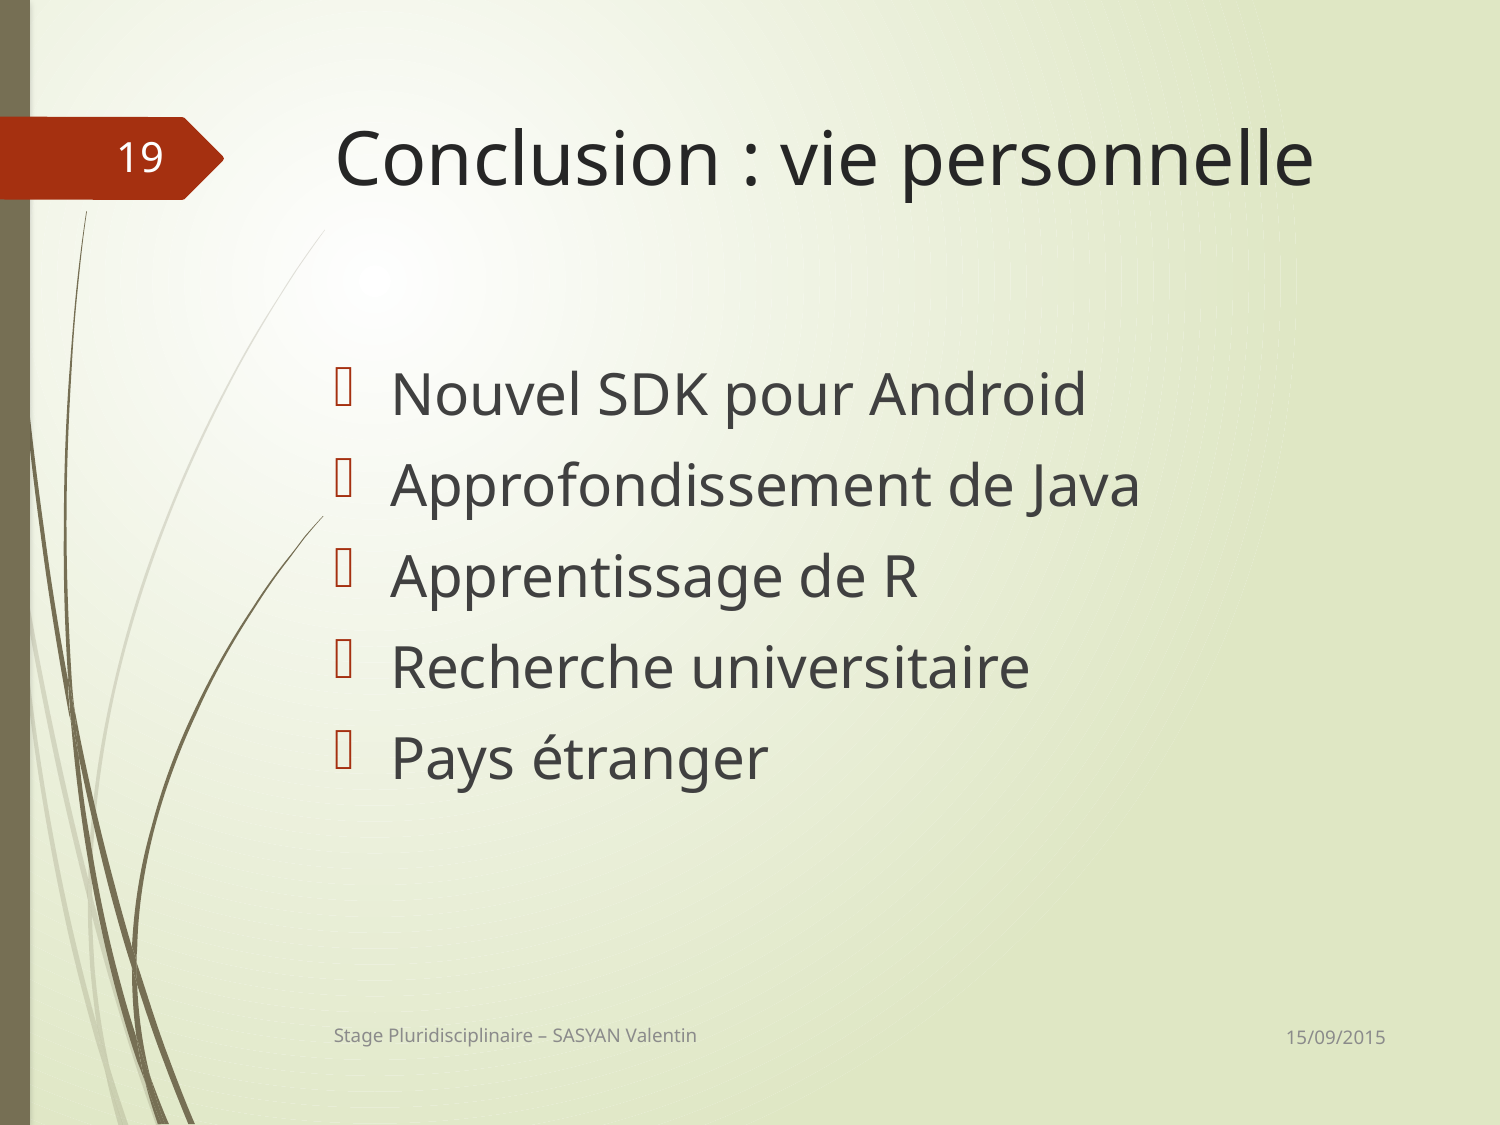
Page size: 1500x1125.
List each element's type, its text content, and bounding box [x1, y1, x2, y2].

list Nouvel SDK pour Android Approfondissement de Java Apprentissage de R Recherche universitaire Pays étranger [318, 350, 1400, 970]
footer Stage Pluridisciplinaire – SASYAN Valentin [318, 1006, 1257, 1067]
slide_number 19 [83, 129, 180, 190]
title Conclusion : vie personnelle [319, 102, 1400, 313]
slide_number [1266, 1006, 1401, 1068]
